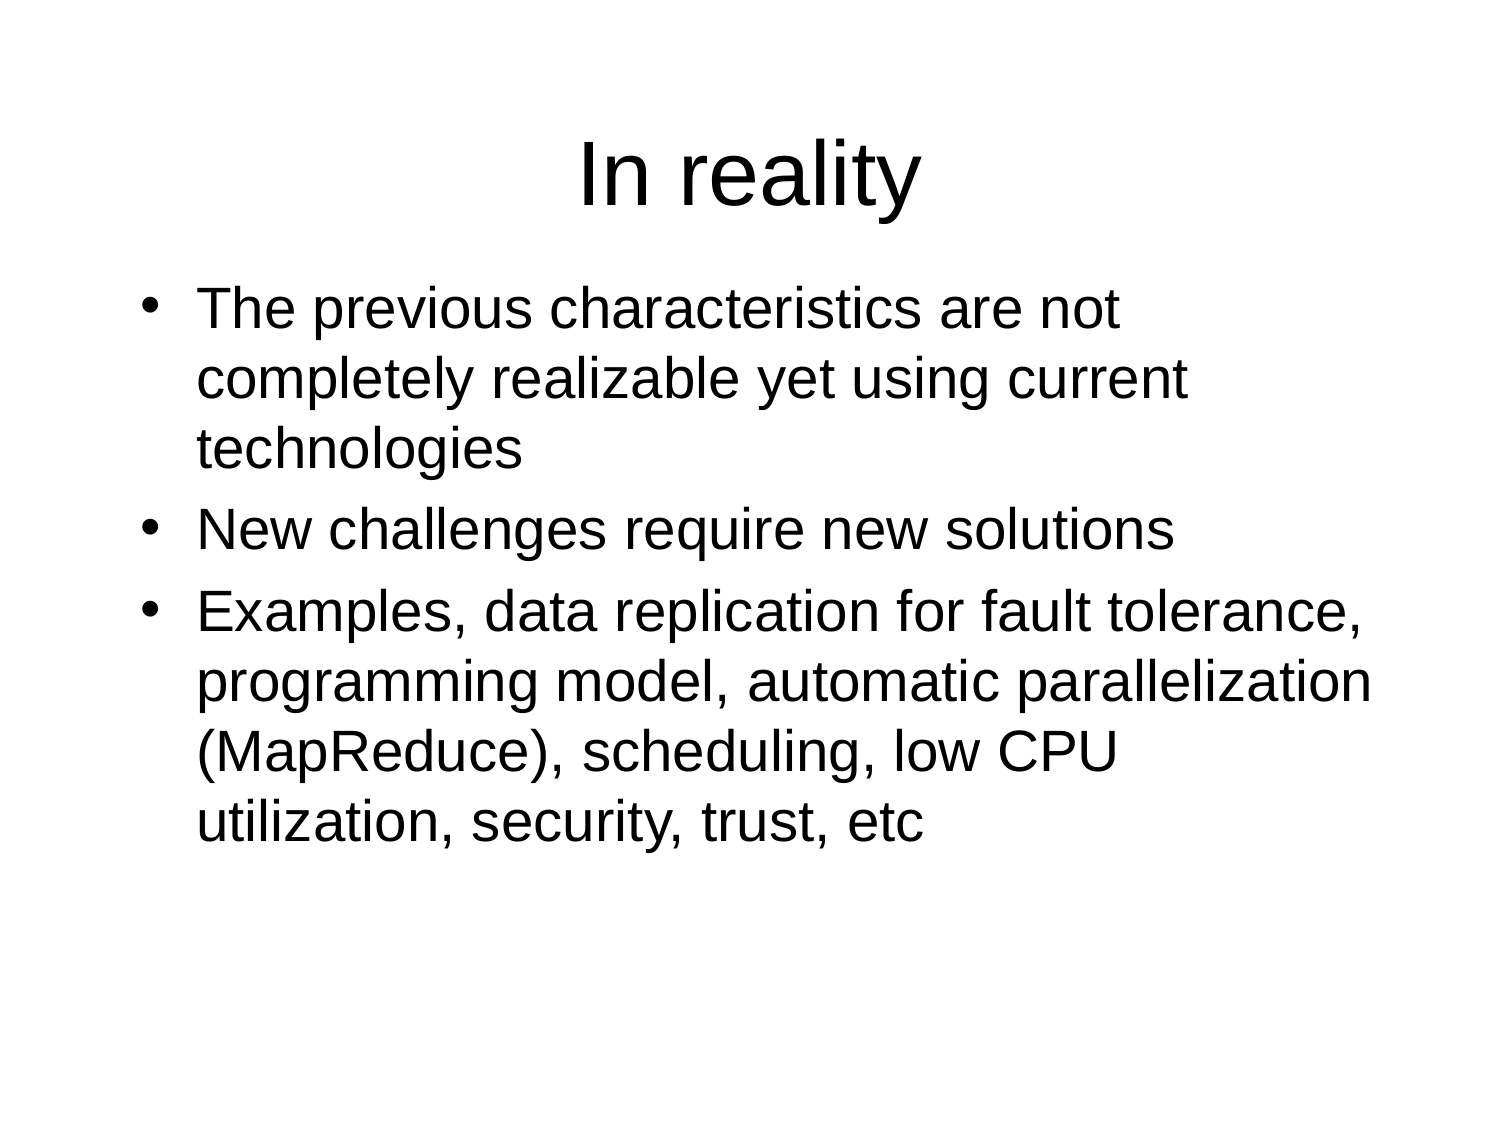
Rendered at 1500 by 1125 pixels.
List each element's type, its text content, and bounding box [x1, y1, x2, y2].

subtitle The previous characteristics are not completely realizable yet using current technologies New challenges require new solutions Examples, data replication for fault tolerance, programming model, automatic parallelization (MapReduce), scheduling, low CPU utilization, security, trust, etc [125, 262, 1400, 1000]
title In reality [112, 75, 1388, 263]
